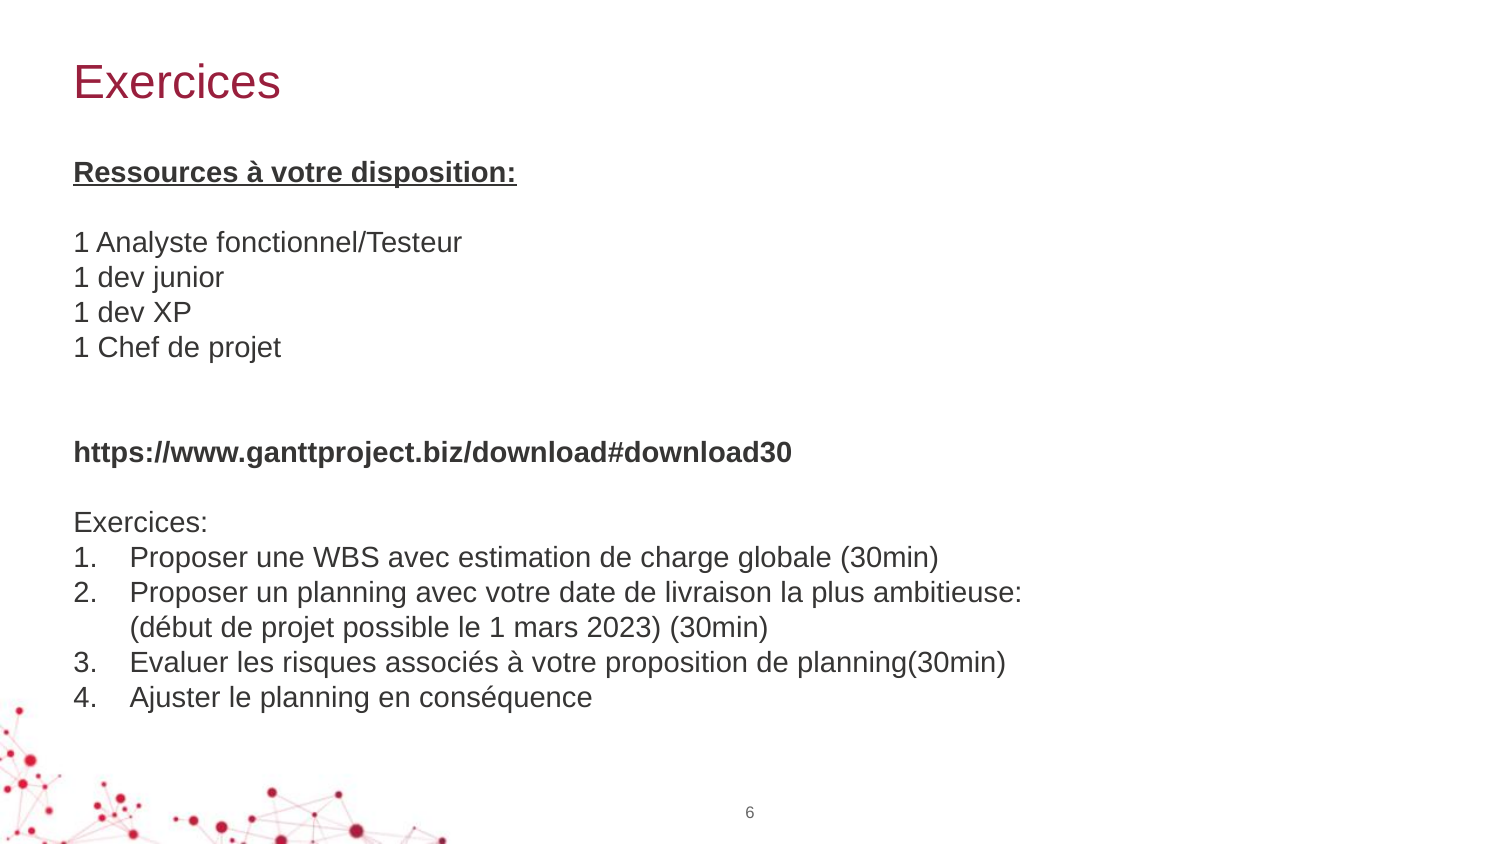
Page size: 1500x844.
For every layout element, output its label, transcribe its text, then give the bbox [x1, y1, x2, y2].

picture [0, 680, 1123, 844]
slide_number 6 [686, 801, 814, 832]
title Exercices [73, 22, 1425, 137]
text_box Ressources à votre disposition: 1 Analyste fonctionnel/Testeur 1 dev junior 1 dev XP 1 Chef de projet https://www.ganttproject.biz/download#download30 Exercices: Proposer une WBS avec estimation de charge globale (30min) Proposer un planning avec votre date de livraison la plus ambitieuse: (début de projet possible le 1 mars 2023) (30min) Evaluer les risques associés à votre proposition de planning(30min) Ajuster le planning en conséquence [73, 153, 1080, 714]
